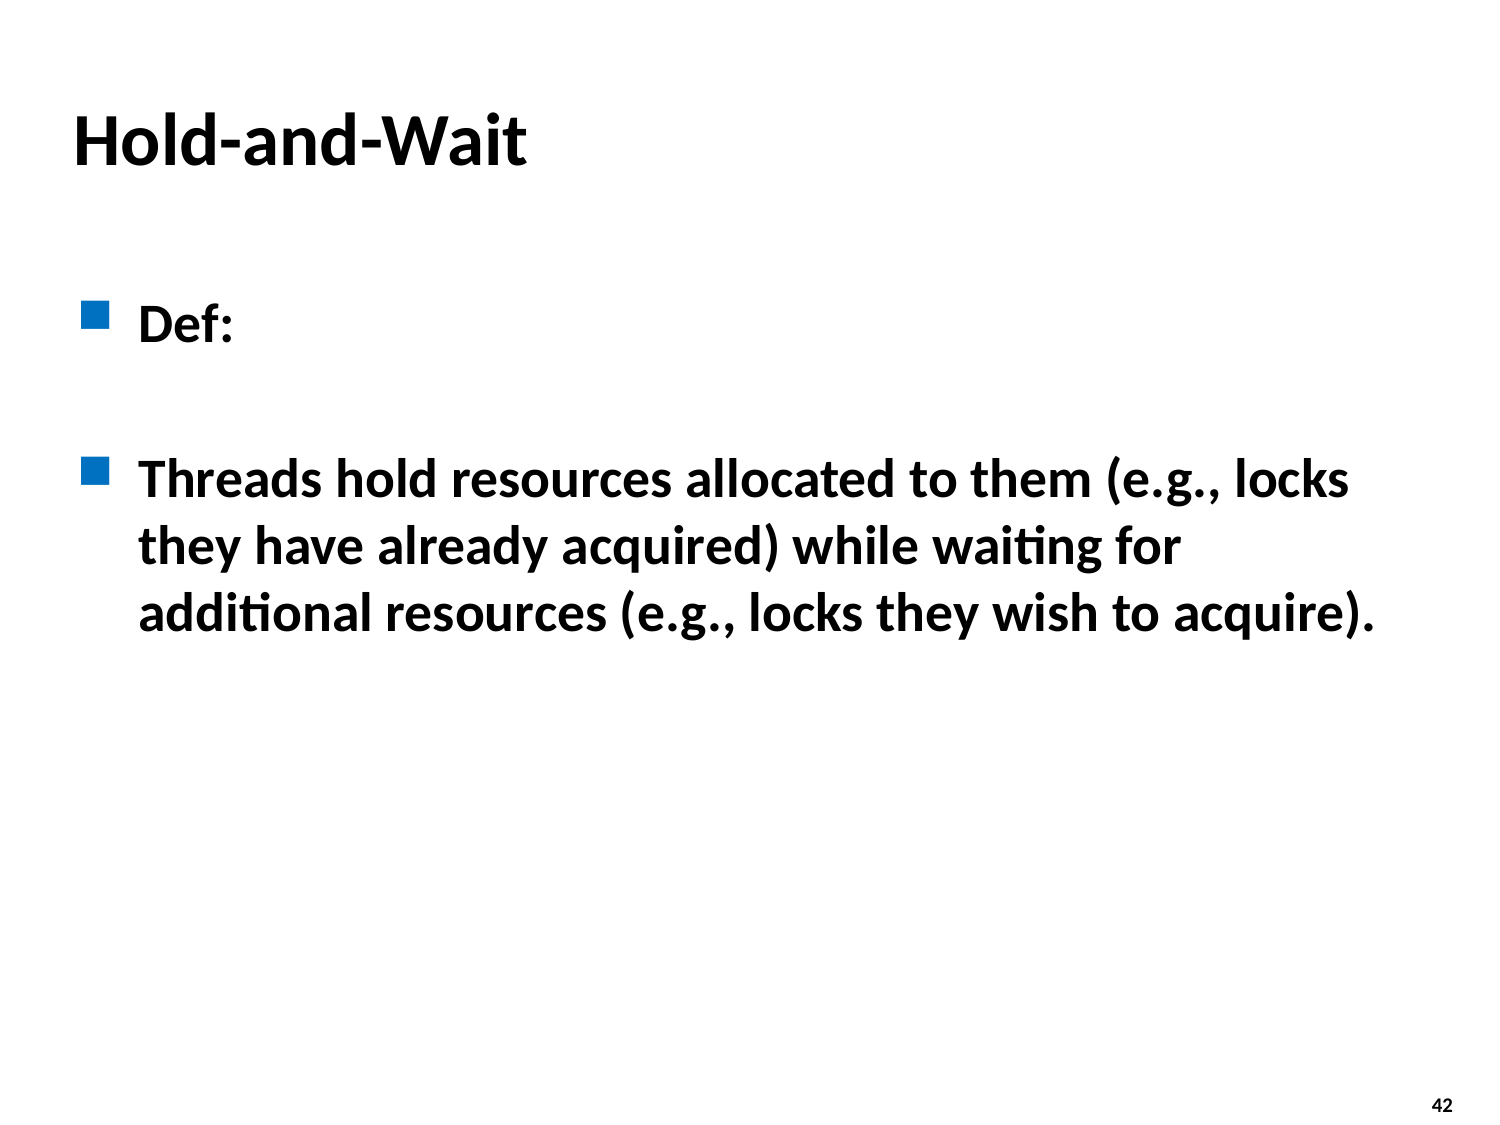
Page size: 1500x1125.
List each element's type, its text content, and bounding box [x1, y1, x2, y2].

list Def: Threads hold resources allocated to them (e.g., locks they have already acquired) while waiting for additional resources (e.g., locks they wish to acquire). [67, 278, 1433, 883]
title Hold-and-Wait [58, 72, 1305, 199]
